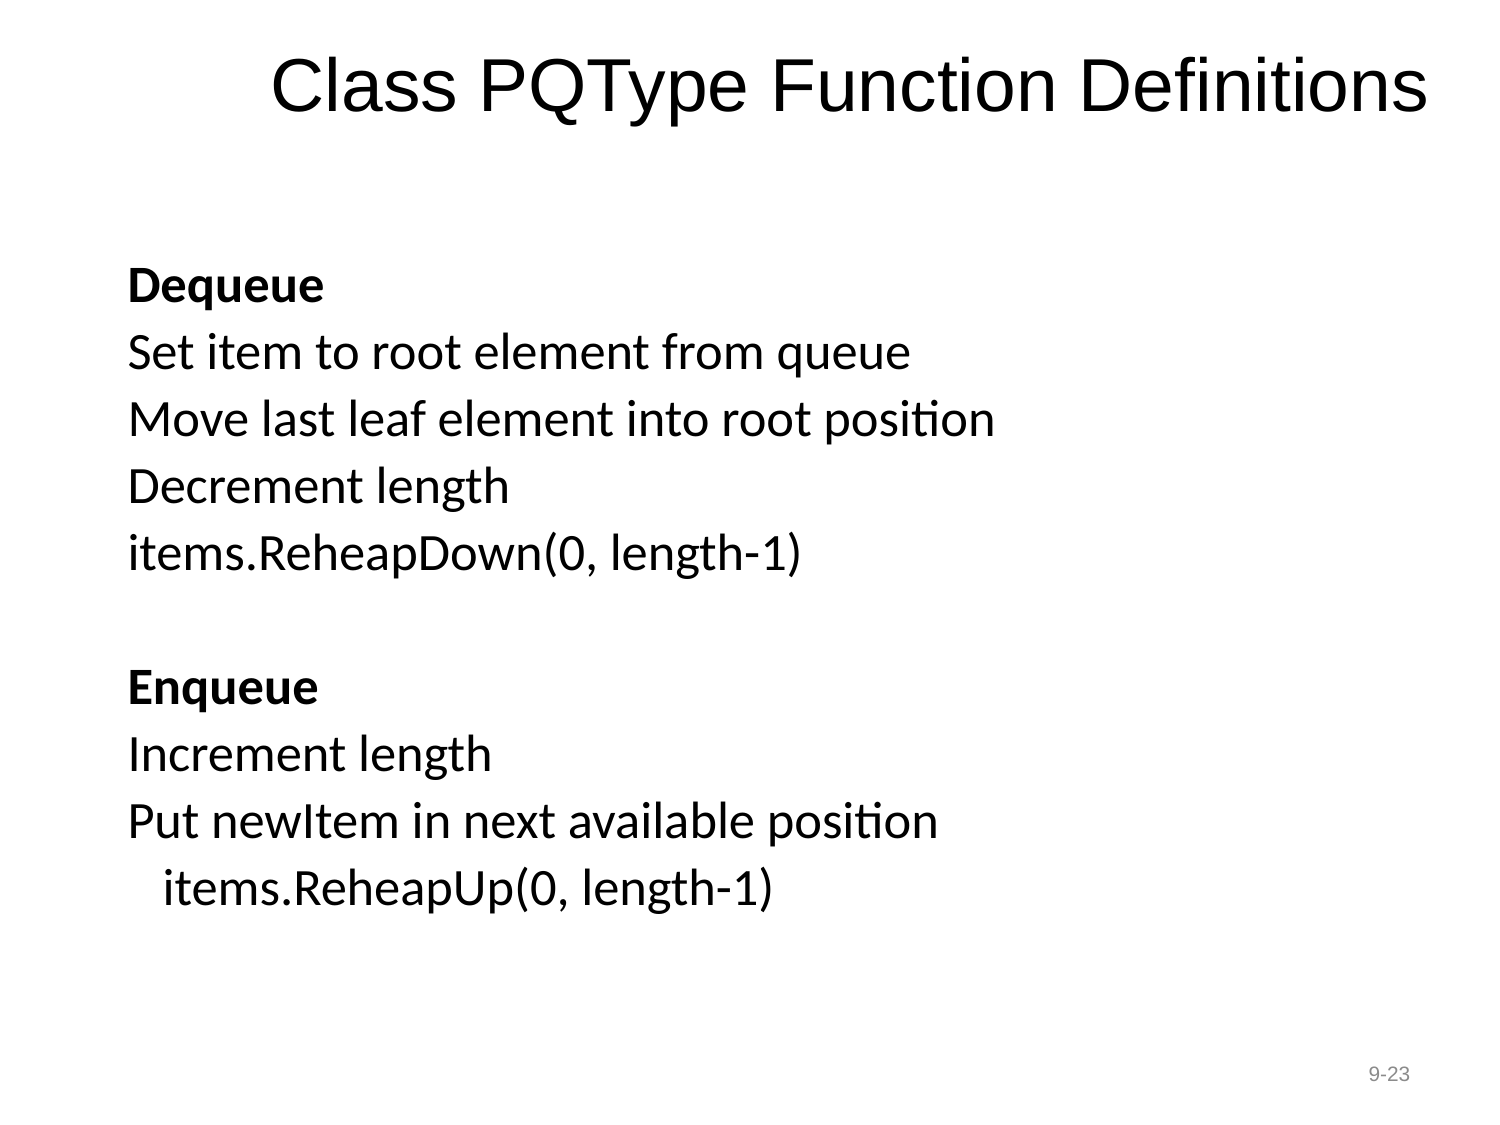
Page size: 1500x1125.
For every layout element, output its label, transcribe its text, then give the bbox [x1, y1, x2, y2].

slide_number 9-23 [1074, 1042, 1425, 1103]
title Class PQType Function Definitions [200, 12, 1500, 150]
list Dequeue Set item to root element from queue Move last leaf element into root position Decrement length items.ReheapDown(0, length-1) Enqueue Increment length Put newItem in next available position items.ReheapUp(0, length-1) [112, 249, 1388, 925]
